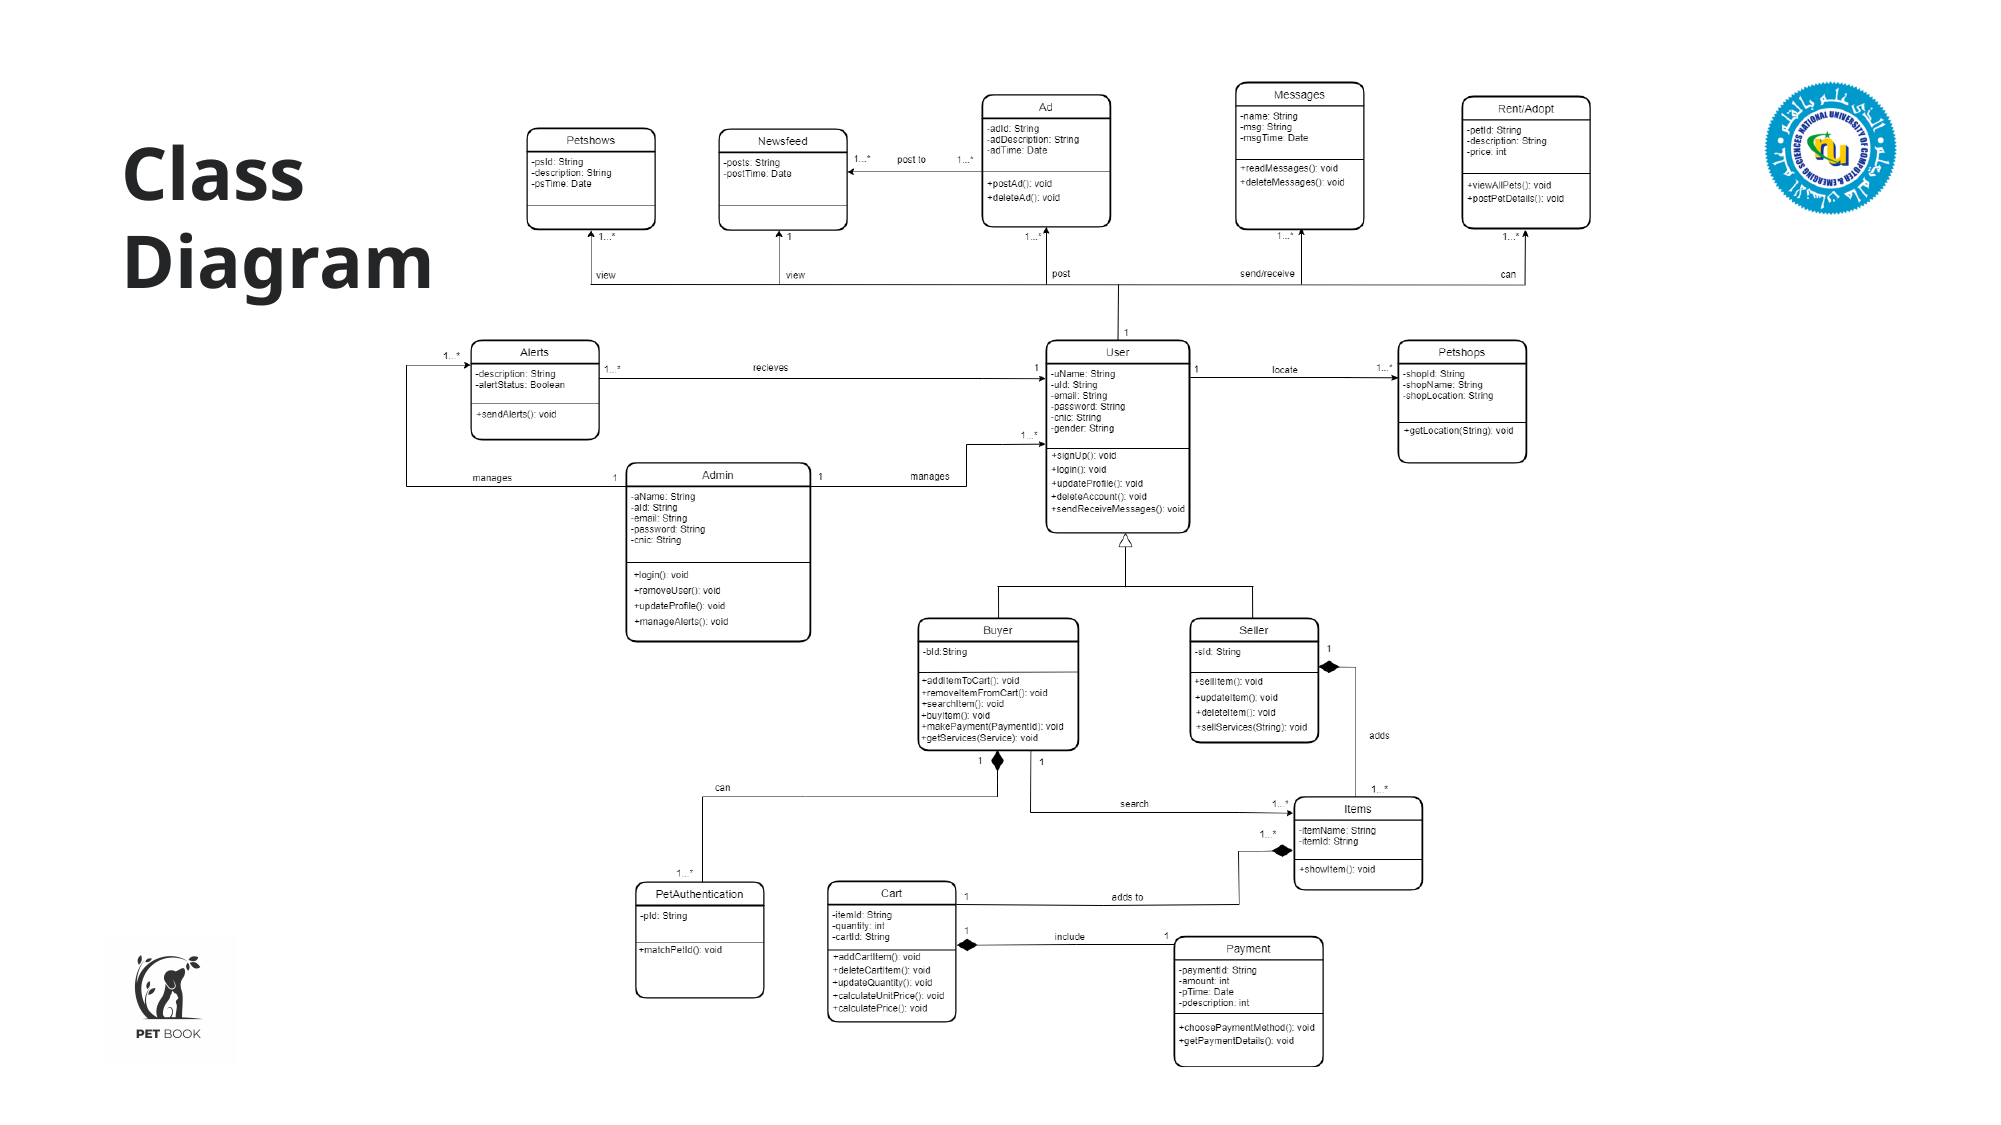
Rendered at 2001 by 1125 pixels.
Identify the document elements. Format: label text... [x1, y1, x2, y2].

picture [1807, 190, 1825, 197]
picture [1876, 148, 1883, 163]
picture [106, 936, 236, 1067]
picture [1764, 81, 1897, 215]
picture [1859, 180, 1869, 188]
picture [400, 81, 1591, 1067]
picture [1846, 190, 1856, 198]
picture [1779, 148, 1786, 163]
text_box Class Diagram [106, 120, 400, 310]
picture [1869, 168, 1874, 176]
picture [1782, 124, 1790, 133]
picture [1785, 164, 1793, 175]
picture [1874, 164, 1880, 171]
picture [1805, 101, 1814, 109]
picture [1840, 155, 1897, 215]
picture [1790, 110, 1802, 119]
picture [1821, 95, 1848, 105]
picture [1791, 109, 1870, 188]
